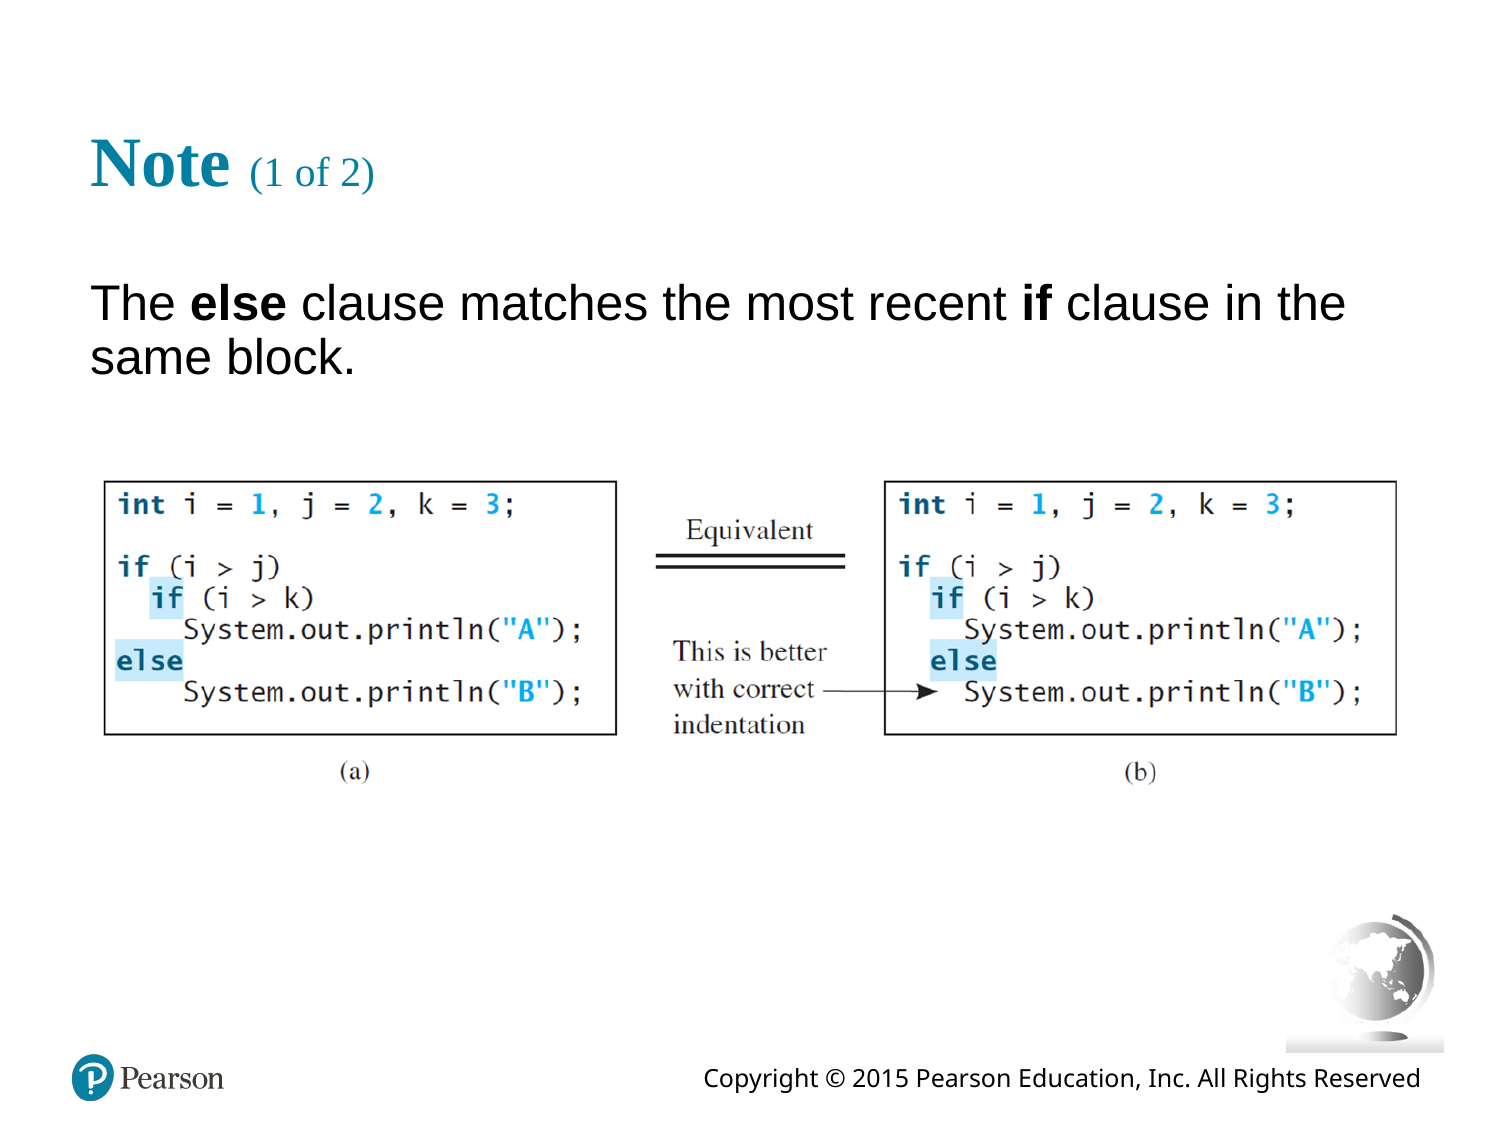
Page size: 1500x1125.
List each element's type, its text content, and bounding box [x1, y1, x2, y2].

picture [72, 1054, 88, 1070]
title Note (1 of 2) [75, 35, 1425, 216]
picture [98, 1054, 224, 1101]
list The else clause matches the most recent if clause in the same block. [75, 262, 1426, 434]
picture [93, 465, 1407, 793]
picture [80, 1063, 106, 1088]
picture [72, 1087, 83, 1101]
picture [1286, 909, 1444, 1053]
